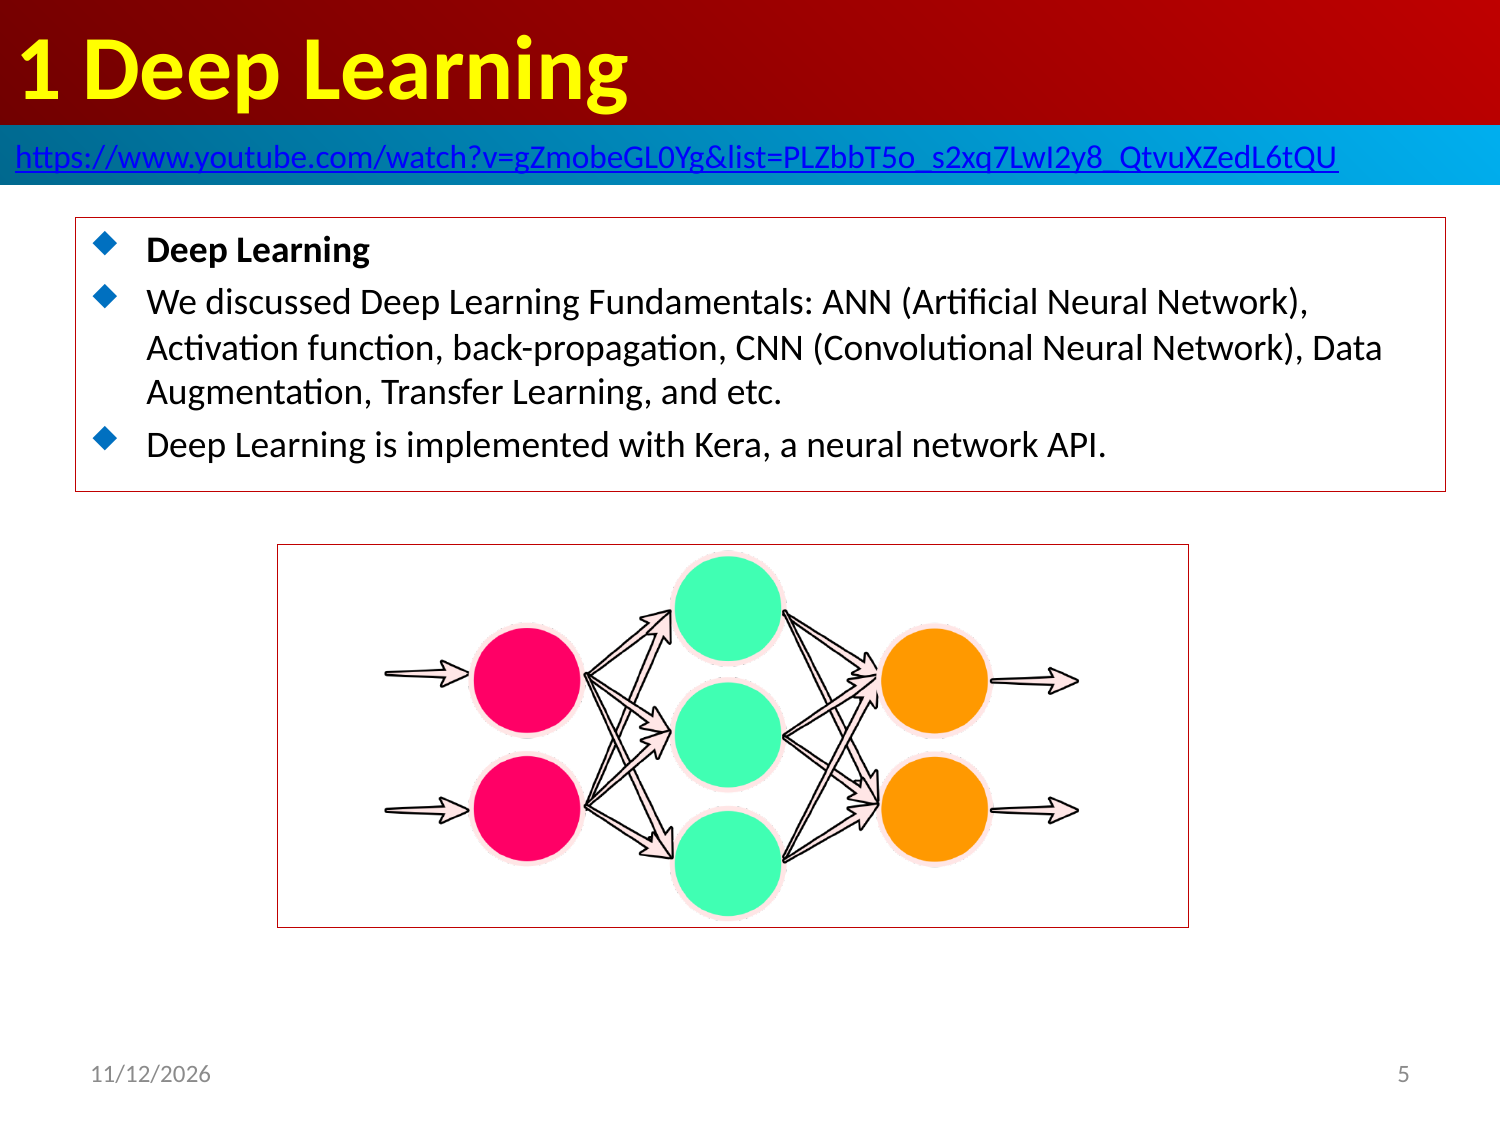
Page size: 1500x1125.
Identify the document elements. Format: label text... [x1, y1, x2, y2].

slide_number 5 [1074, 1042, 1425, 1103]
subtitle Deep Learning We discussed Deep Learning Fundamentals: ANN (Artificial Neural Network), Activation function, back-propagation, CNN (Convolutional Neural Network), Data Augmentation, Transfer Learning, and etc. Deep Learning is implemented with Kera, a neural network API. [75, 217, 1446, 492]
title 1 Deep Learning [0, 0, 1500, 125]
picture [277, 543, 1189, 928]
text_box https://www.youtube.com/watch?v=gZmobeGL0Yg&list=PLZbbT5o_s2xq7LwI2y8_QtvuXZedL6tQU [0, 125, 1500, 185]
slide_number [75, 1042, 425, 1103]
